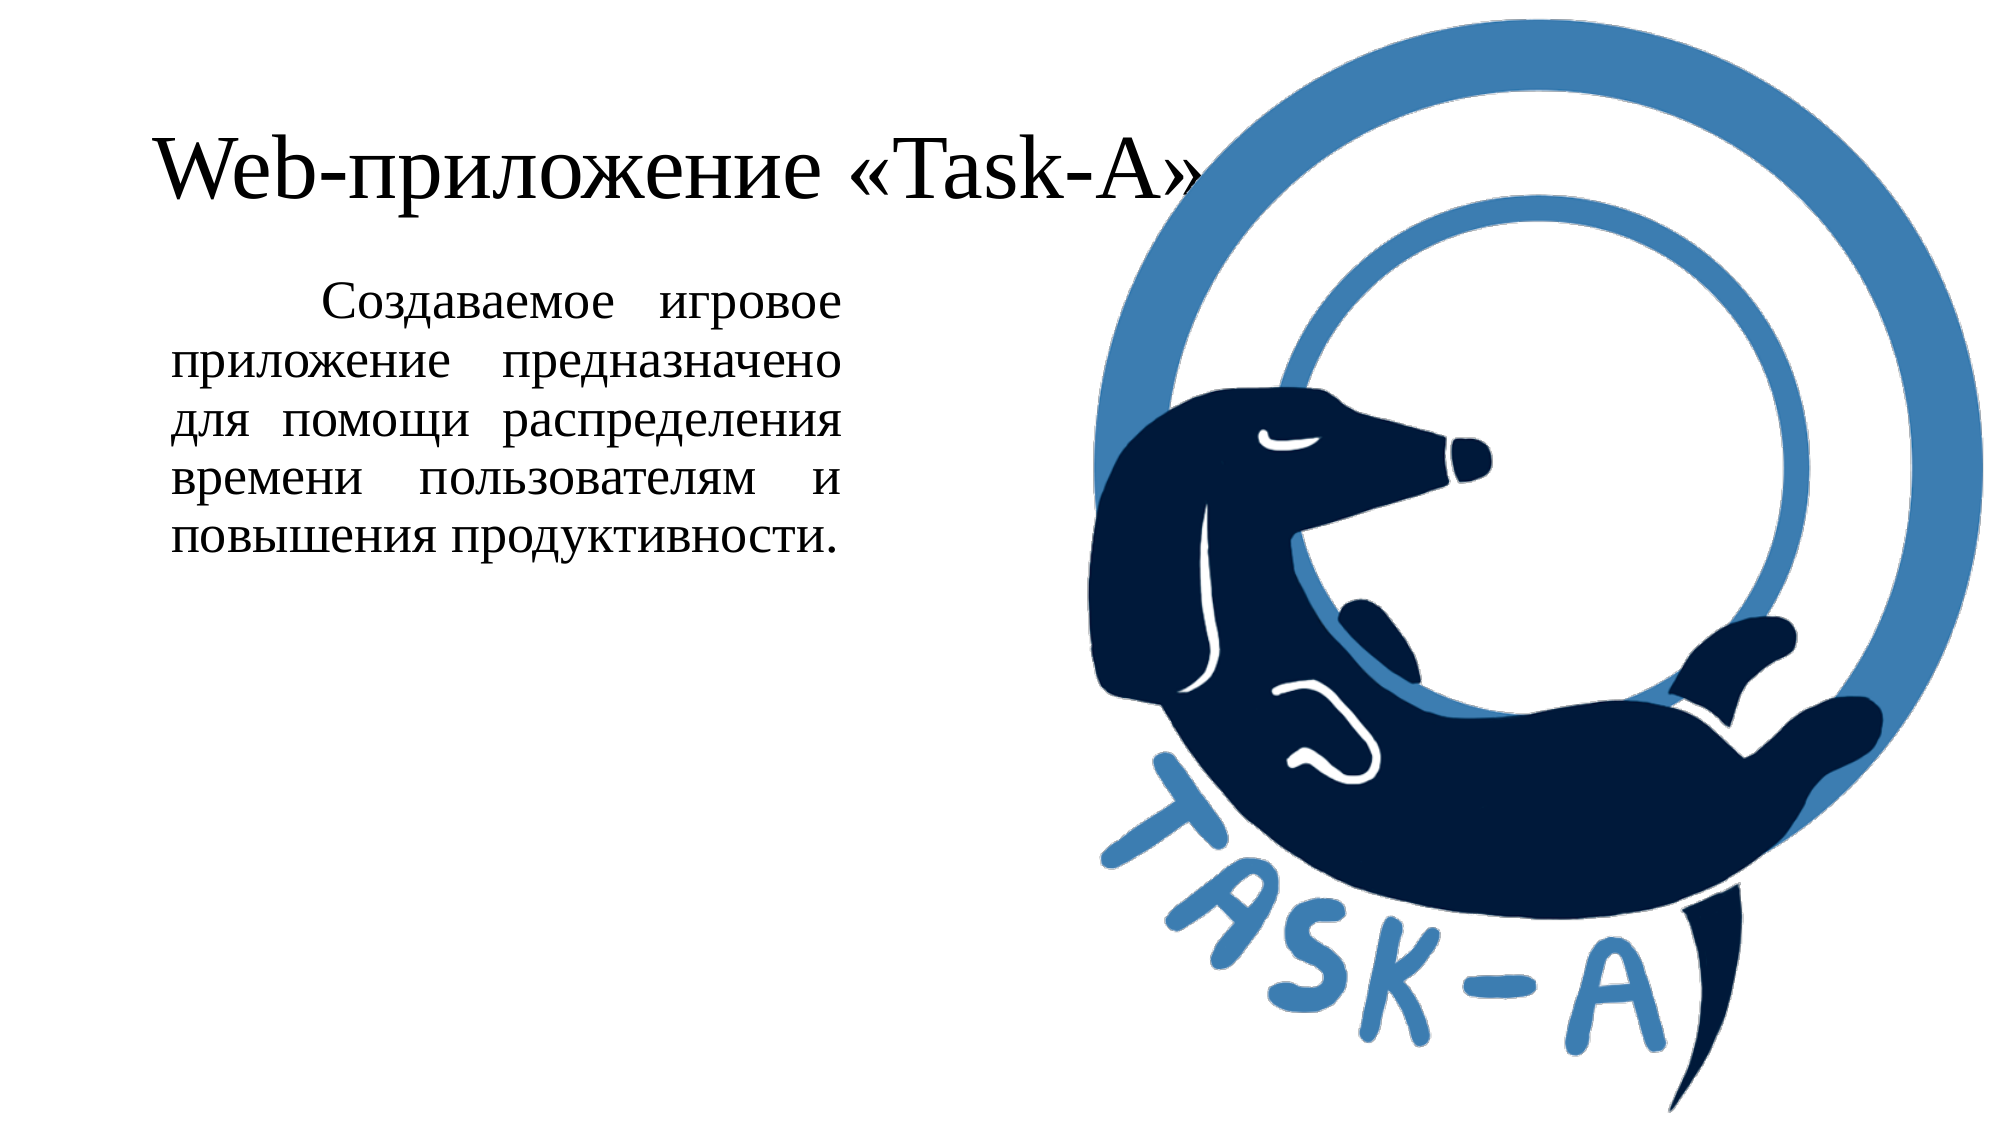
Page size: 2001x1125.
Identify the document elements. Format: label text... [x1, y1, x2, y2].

list Создаваемое игровое приложение предназначено для помощи распределения времени пользователям и повышения продуктивности. [81, 264, 858, 593]
picture [1072, 0, 2000, 1125]
title Web-приложение «Task-A» [137, 59, 1072, 278]
